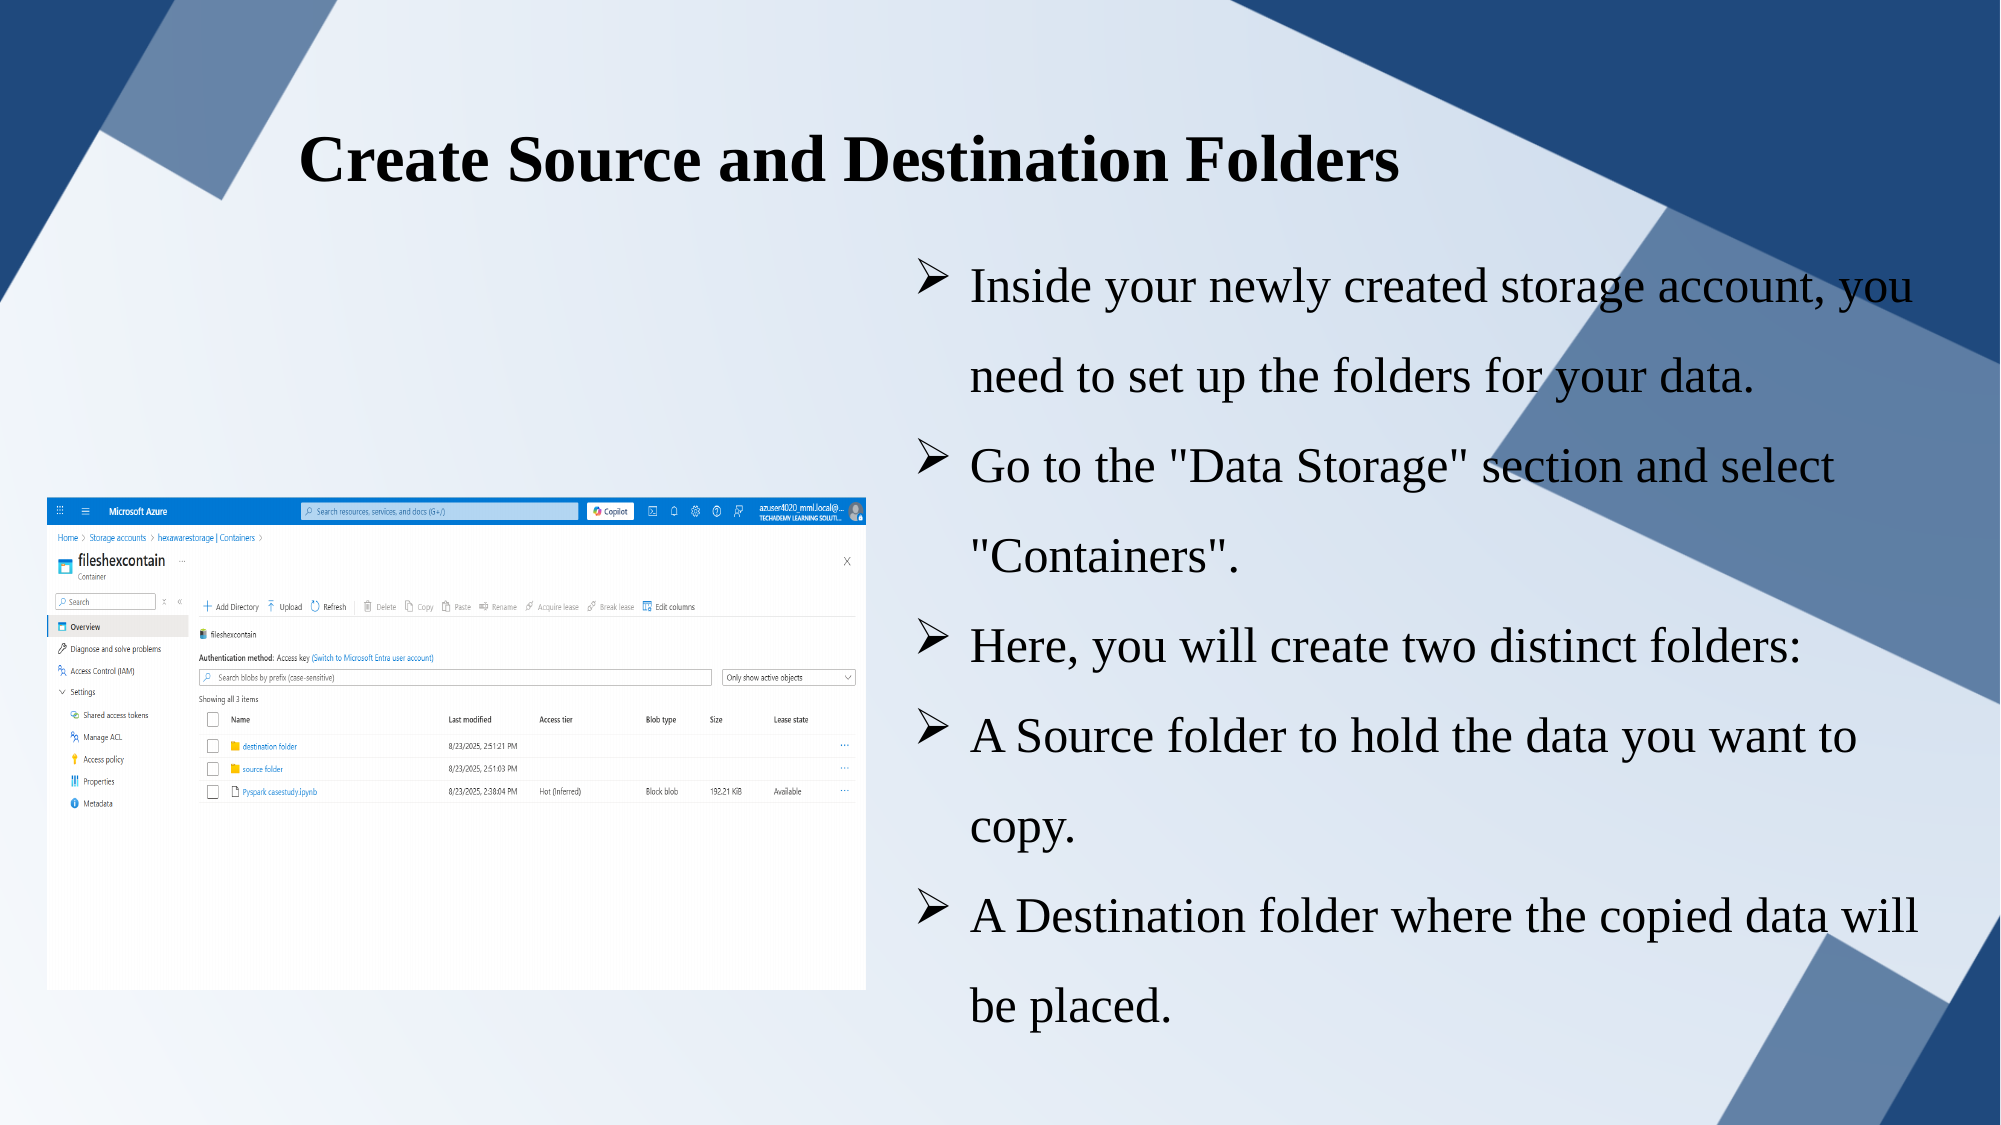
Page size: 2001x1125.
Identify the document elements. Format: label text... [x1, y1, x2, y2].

text_box Inside your newly created storage account, you need to set up the folders for your data. Go to the "Data Storage" section and select "Containers". Here, you will create two distinct folders: A Source folder to hold the data you want to copy. A Destination folder where the copied data will be placed. [898, 215, 1975, 1041]
text_box Create Source and Destination Folders [283, 67, 1437, 203]
picture [0, 0, 2001, 1125]
